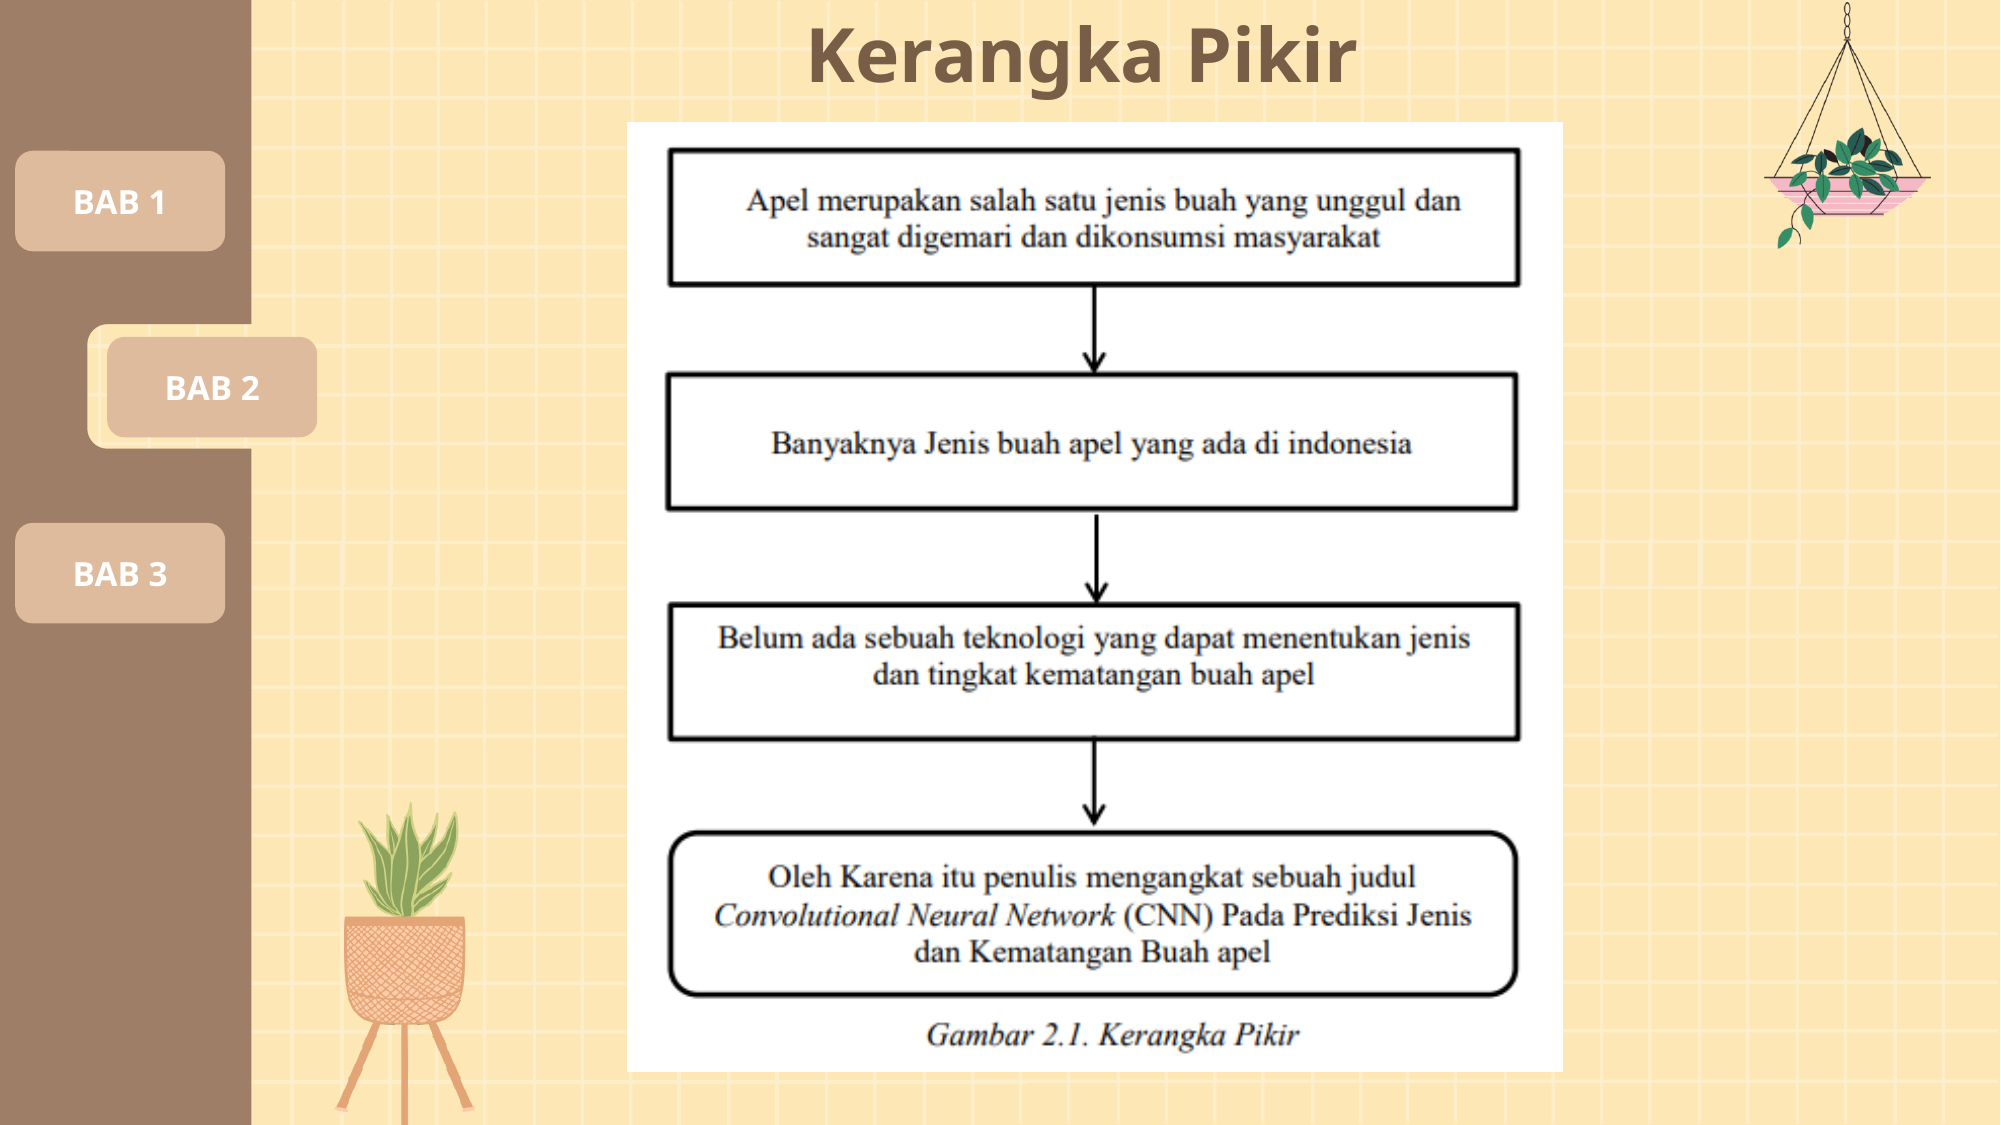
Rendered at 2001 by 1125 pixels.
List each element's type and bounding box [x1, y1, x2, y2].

picture [1763, 2, 1931, 250]
text_box [0, 0, 2000, 1125]
picture [627, 122, 1563, 1072]
picture [334, 802, 475, 1125]
